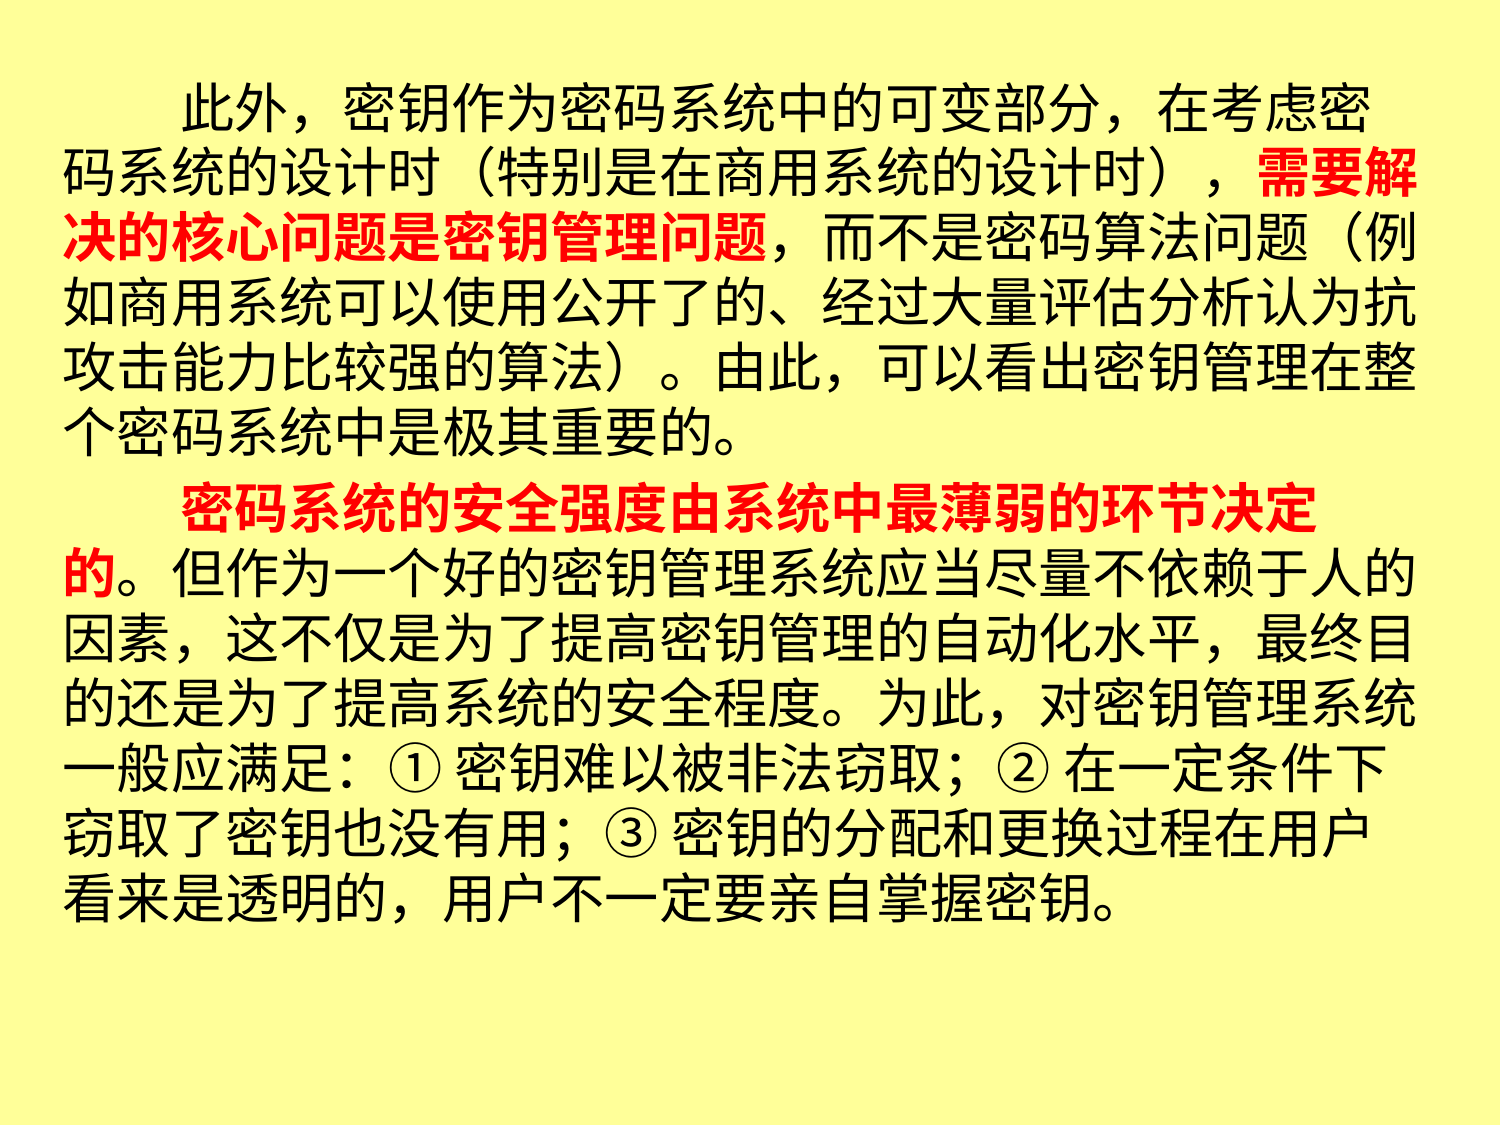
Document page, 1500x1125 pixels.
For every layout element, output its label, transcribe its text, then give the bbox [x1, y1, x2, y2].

list 此外，密钥作为密码系统中的可变部分，在考虑密码系统的设计时（特别是在商用系统的设计时），需要解决的核心问题是密钥管理问题，而不是密码算法问题（例如商用系统可以使用公开了的、经过大量评估分析认为抗攻击能力比较强的算法）。由此，可以看出密钥管理在整个密码系统中是极其重要的。 密码系统的安全强度由系统中最薄弱的环节决定的。但作为一个好的密钥管理系统应当尽量不依赖于人的因素，这不仅是为了提高密钥管理的自动化水平，最终目的还是为了提高系统的安全程度。为此，对密钥管理系统一般应满足：① 密钥难以被非法窃取；② 在一定条件下窃取了密钥也没有用；③ 密钥的分配和更换过程在用户看来是透明的，用户不一定要亲自掌握密钥。 [47, 66, 1436, 1000]
